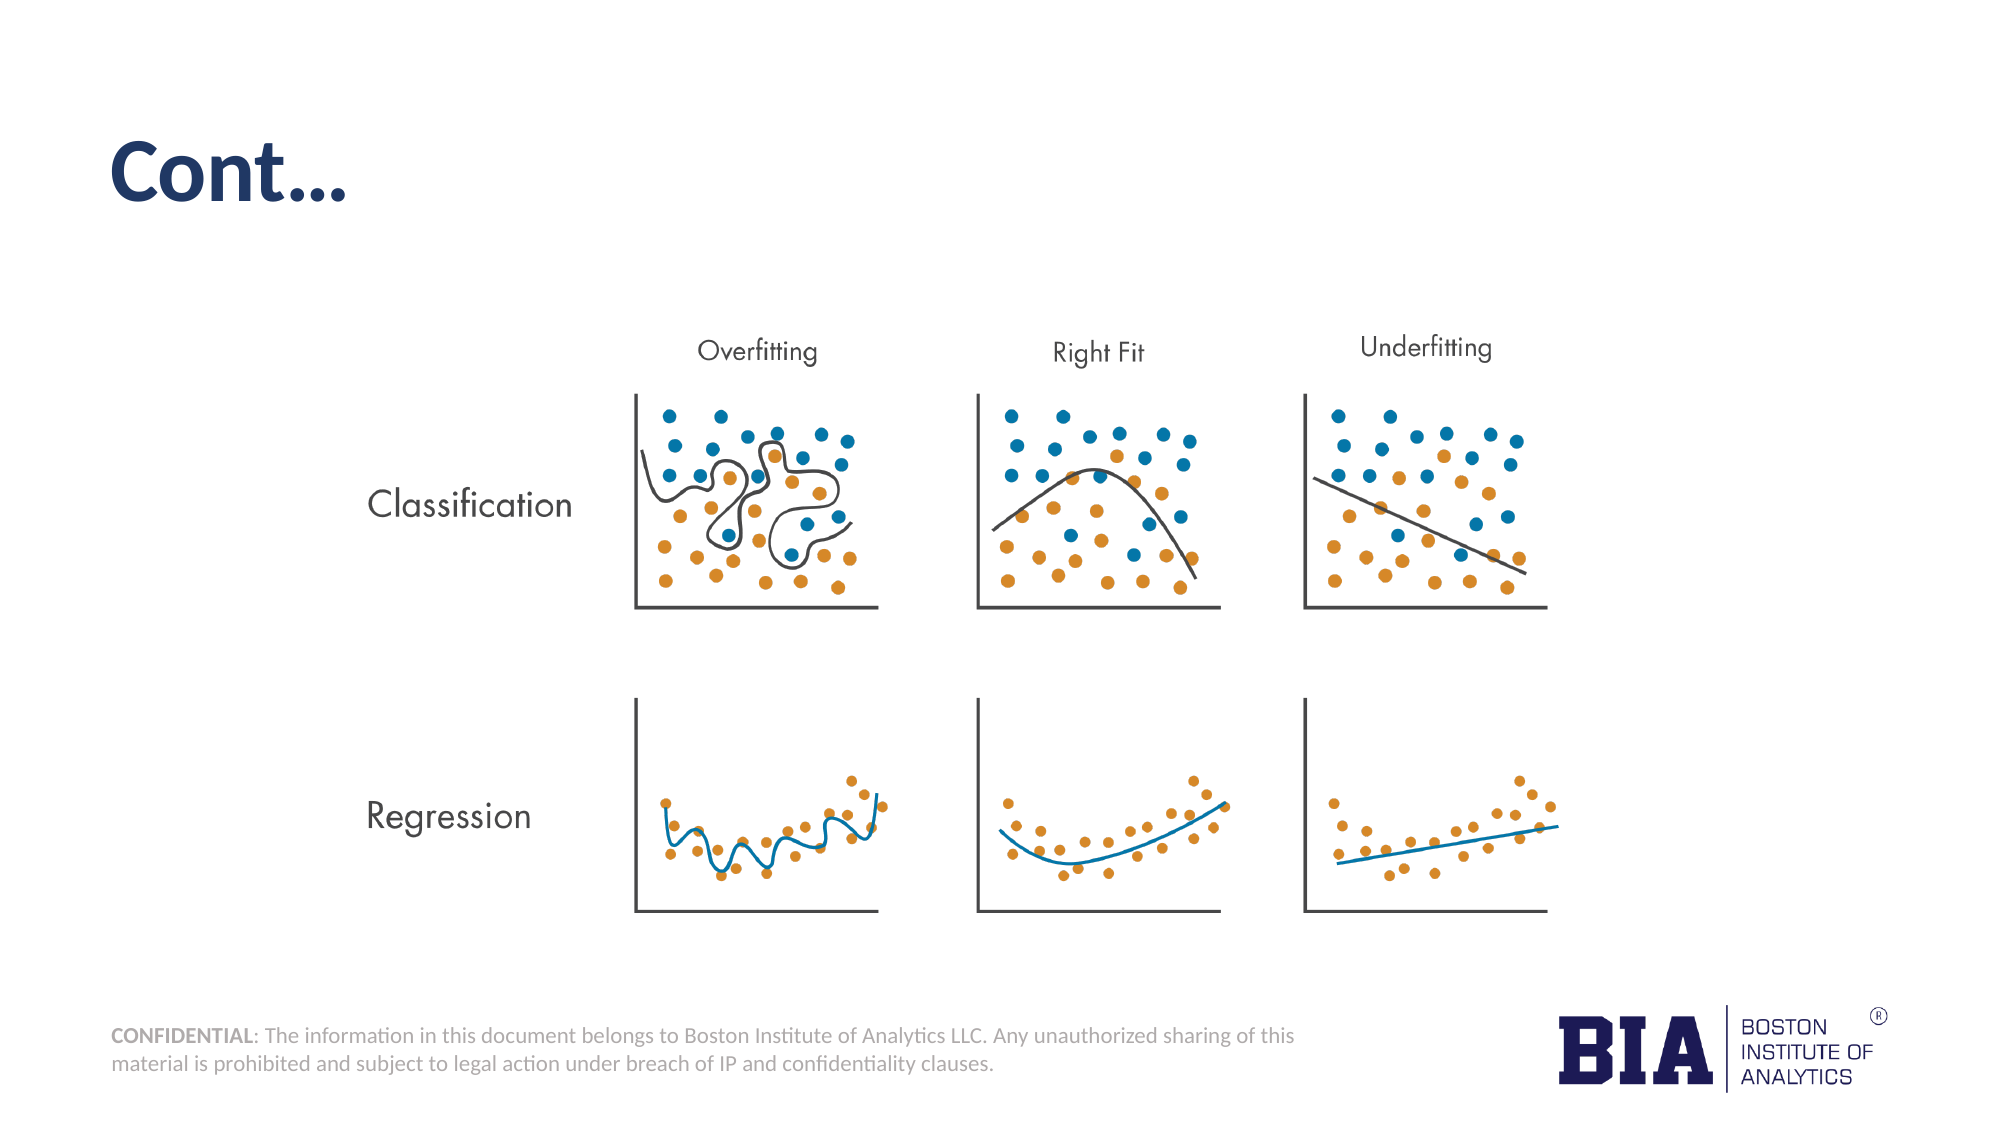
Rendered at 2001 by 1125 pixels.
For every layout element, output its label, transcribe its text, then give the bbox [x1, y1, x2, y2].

picture [314, 285, 1635, 985]
text_box Cont… [107, 120, 1625, 222]
picture [1557, 1003, 1889, 1094]
